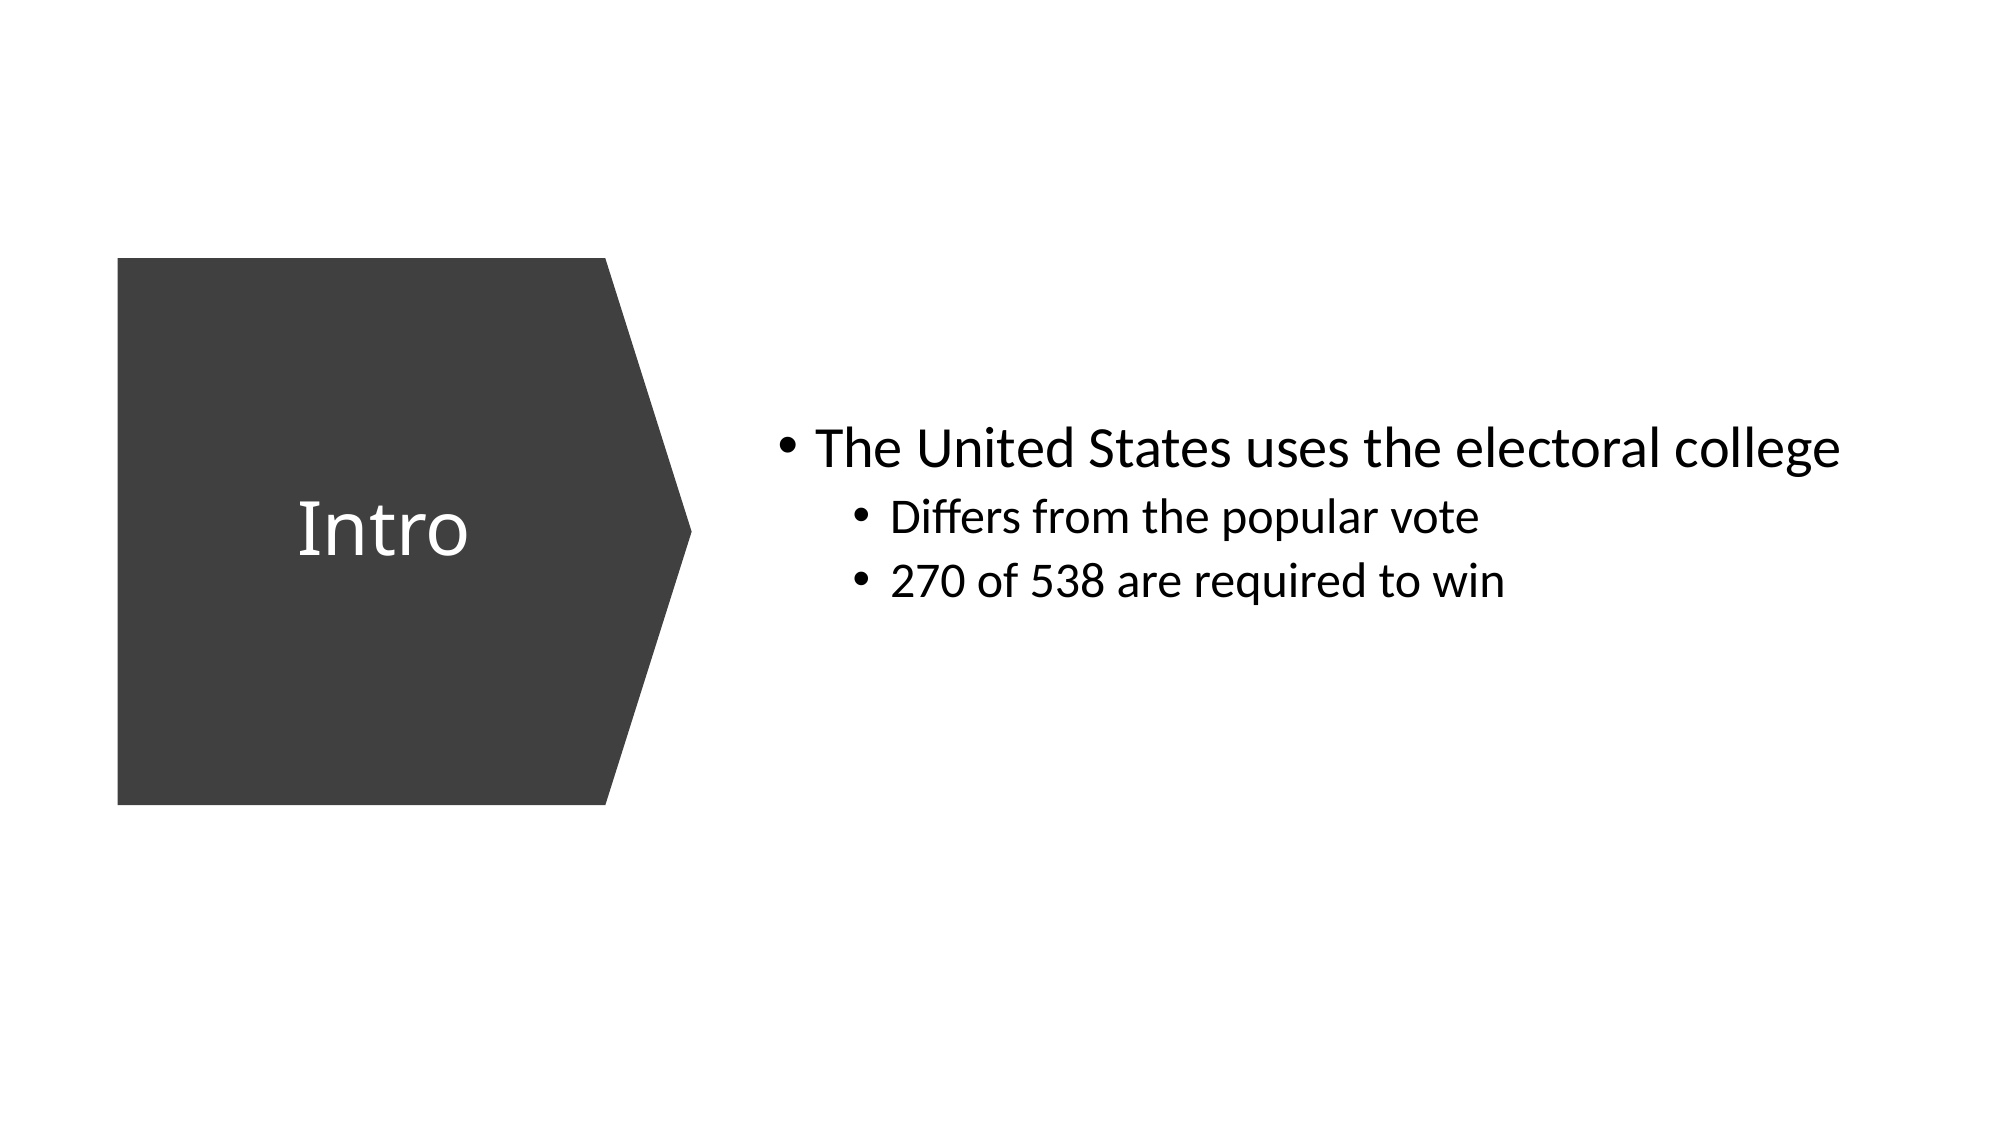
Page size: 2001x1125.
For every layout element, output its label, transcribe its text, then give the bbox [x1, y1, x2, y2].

text_box [116, 257, 693, 807]
list The United States uses the electoral college Differs from the popular vote 270 of 538 are required to win [762, 409, 1883, 654]
title Intro [168, 322, 601, 741]
